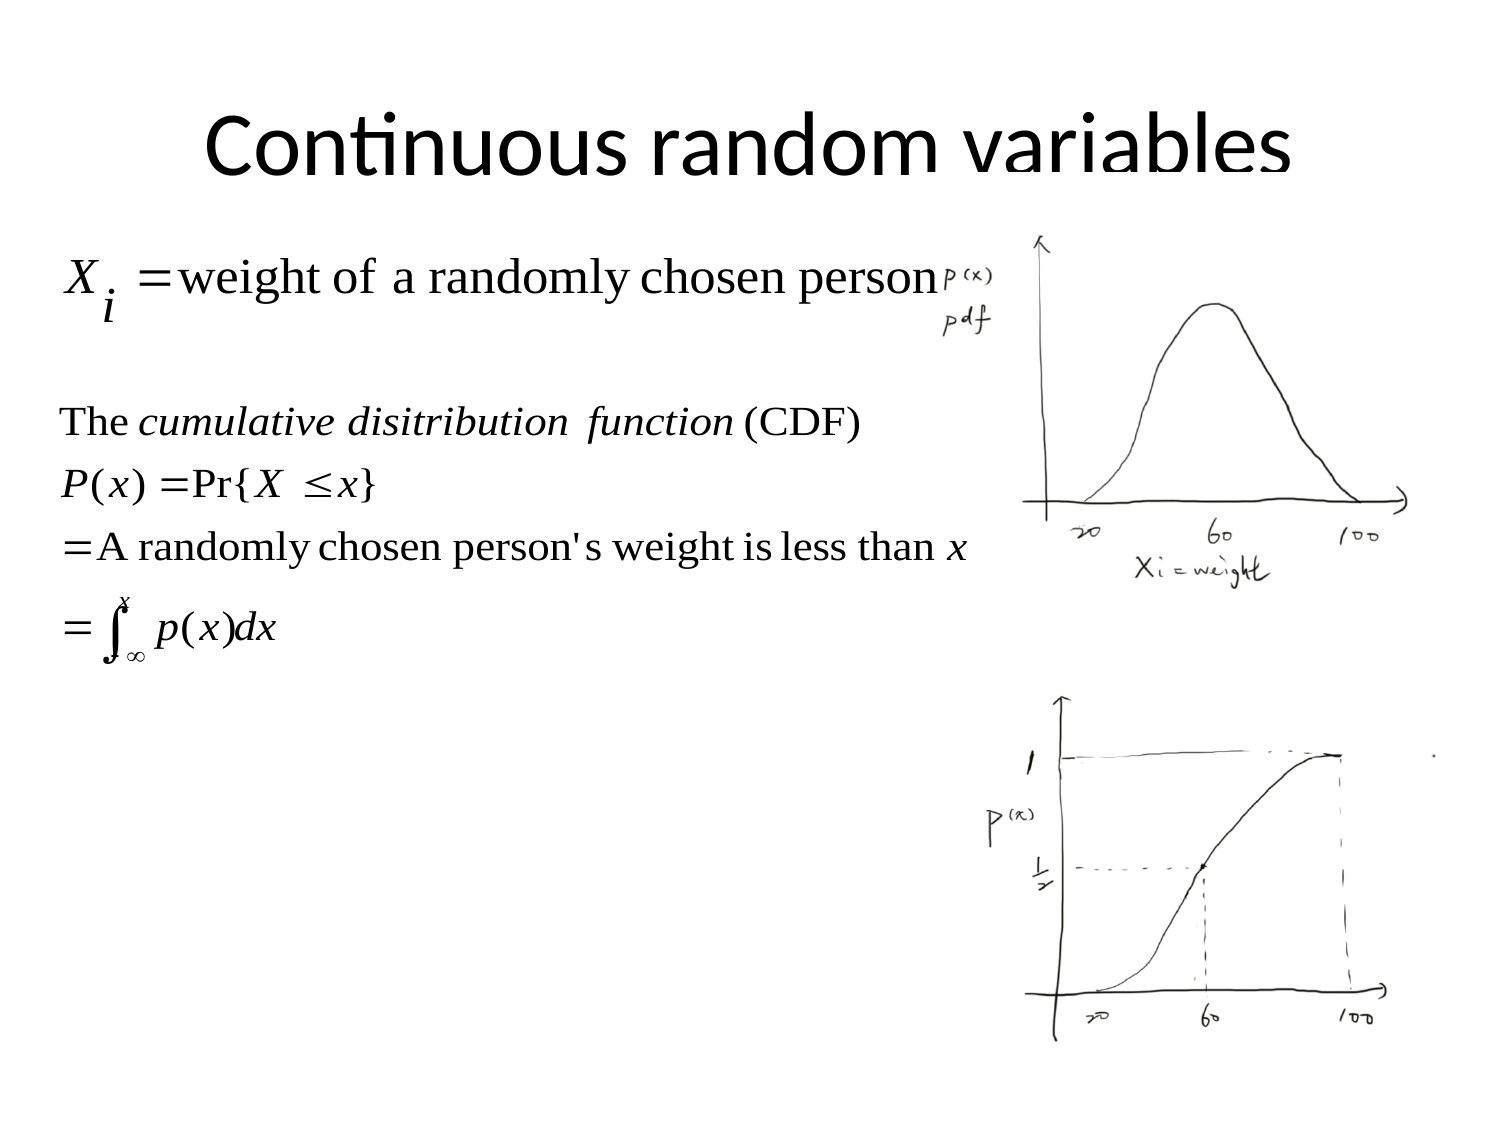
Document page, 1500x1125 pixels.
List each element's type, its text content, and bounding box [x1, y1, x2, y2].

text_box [52, 396, 975, 674]
title Continuous random variables [75, 45, 1425, 233]
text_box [52, 243, 951, 332]
picture [921, 172, 1500, 1125]
